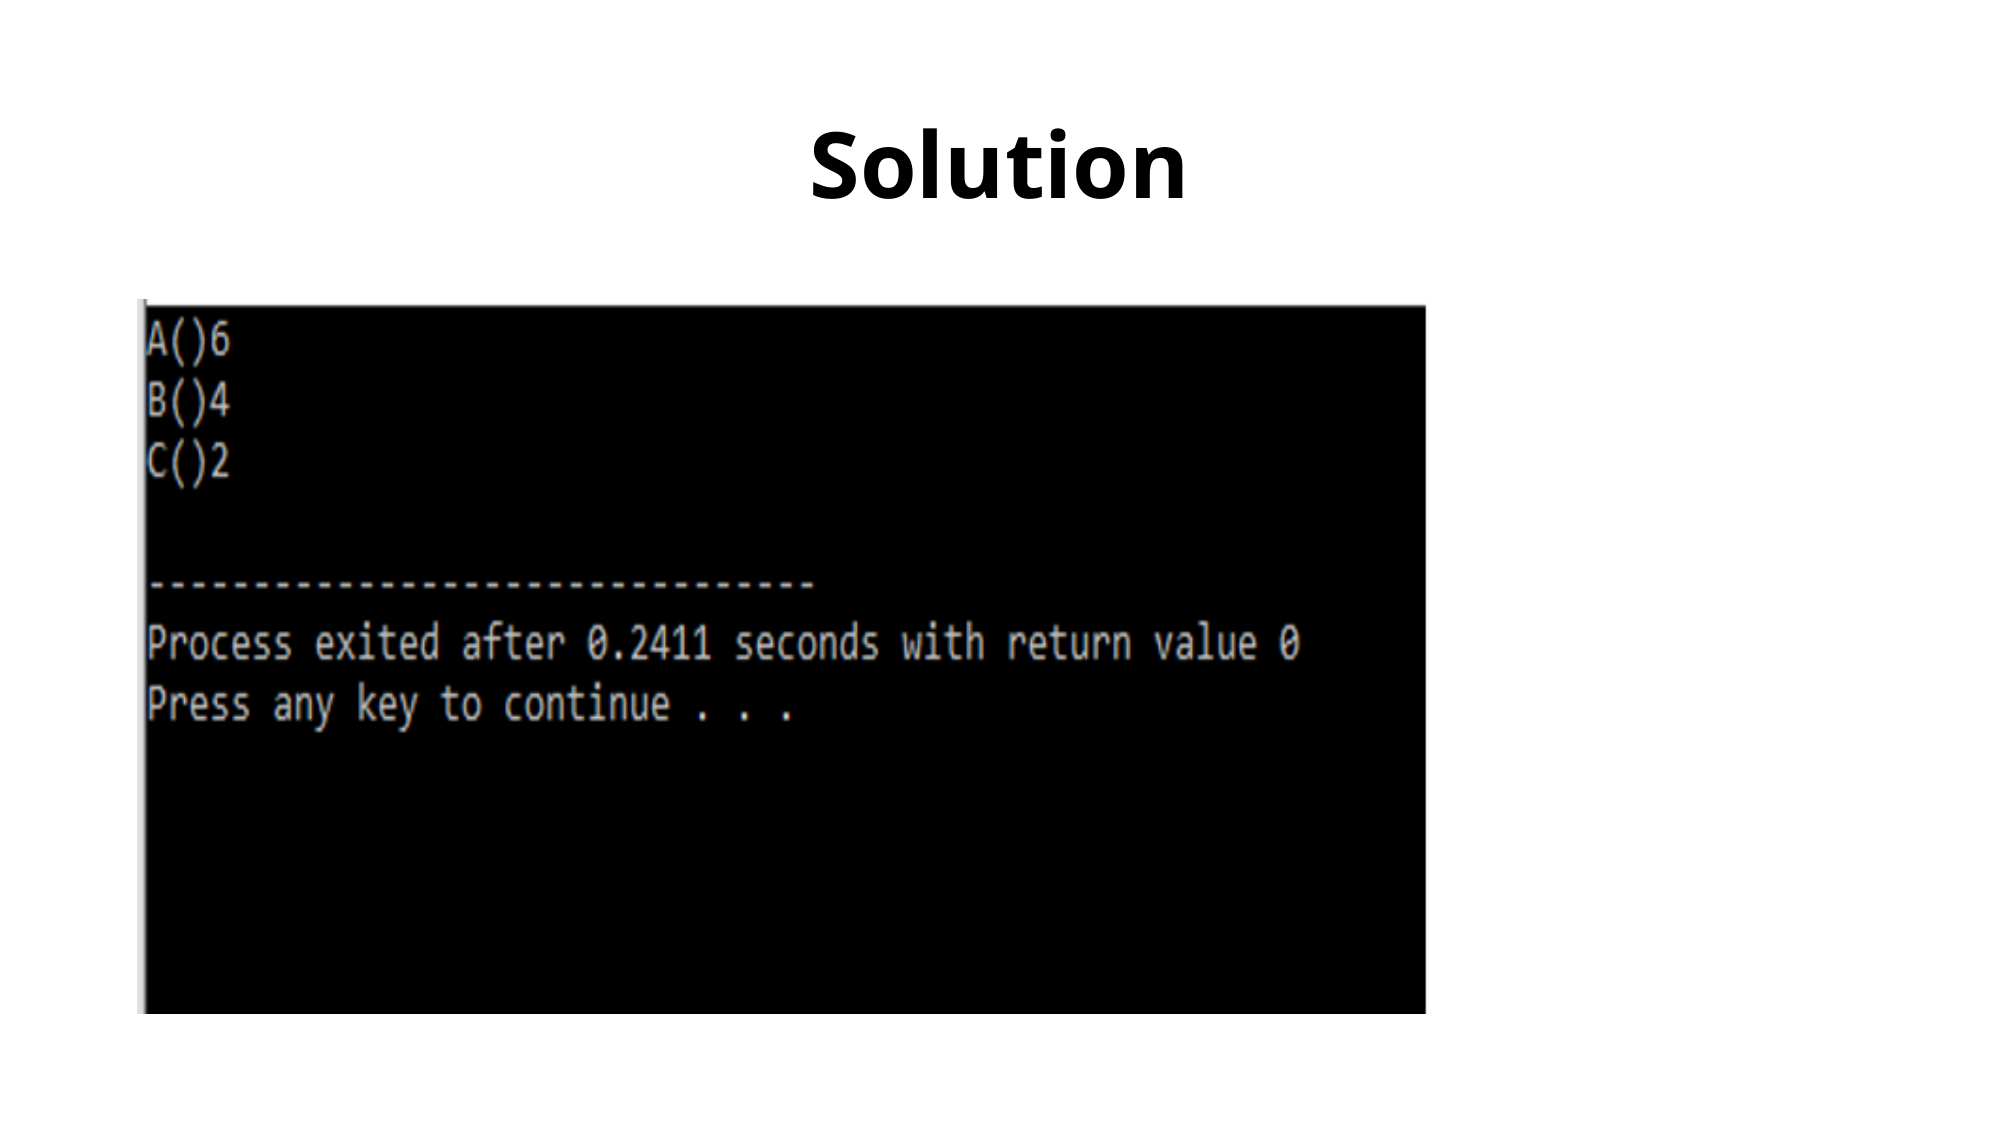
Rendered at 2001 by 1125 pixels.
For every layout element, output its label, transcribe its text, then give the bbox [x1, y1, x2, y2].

title Solution [137, 59, 1863, 278]
picture [137, 299, 1430, 1014]
